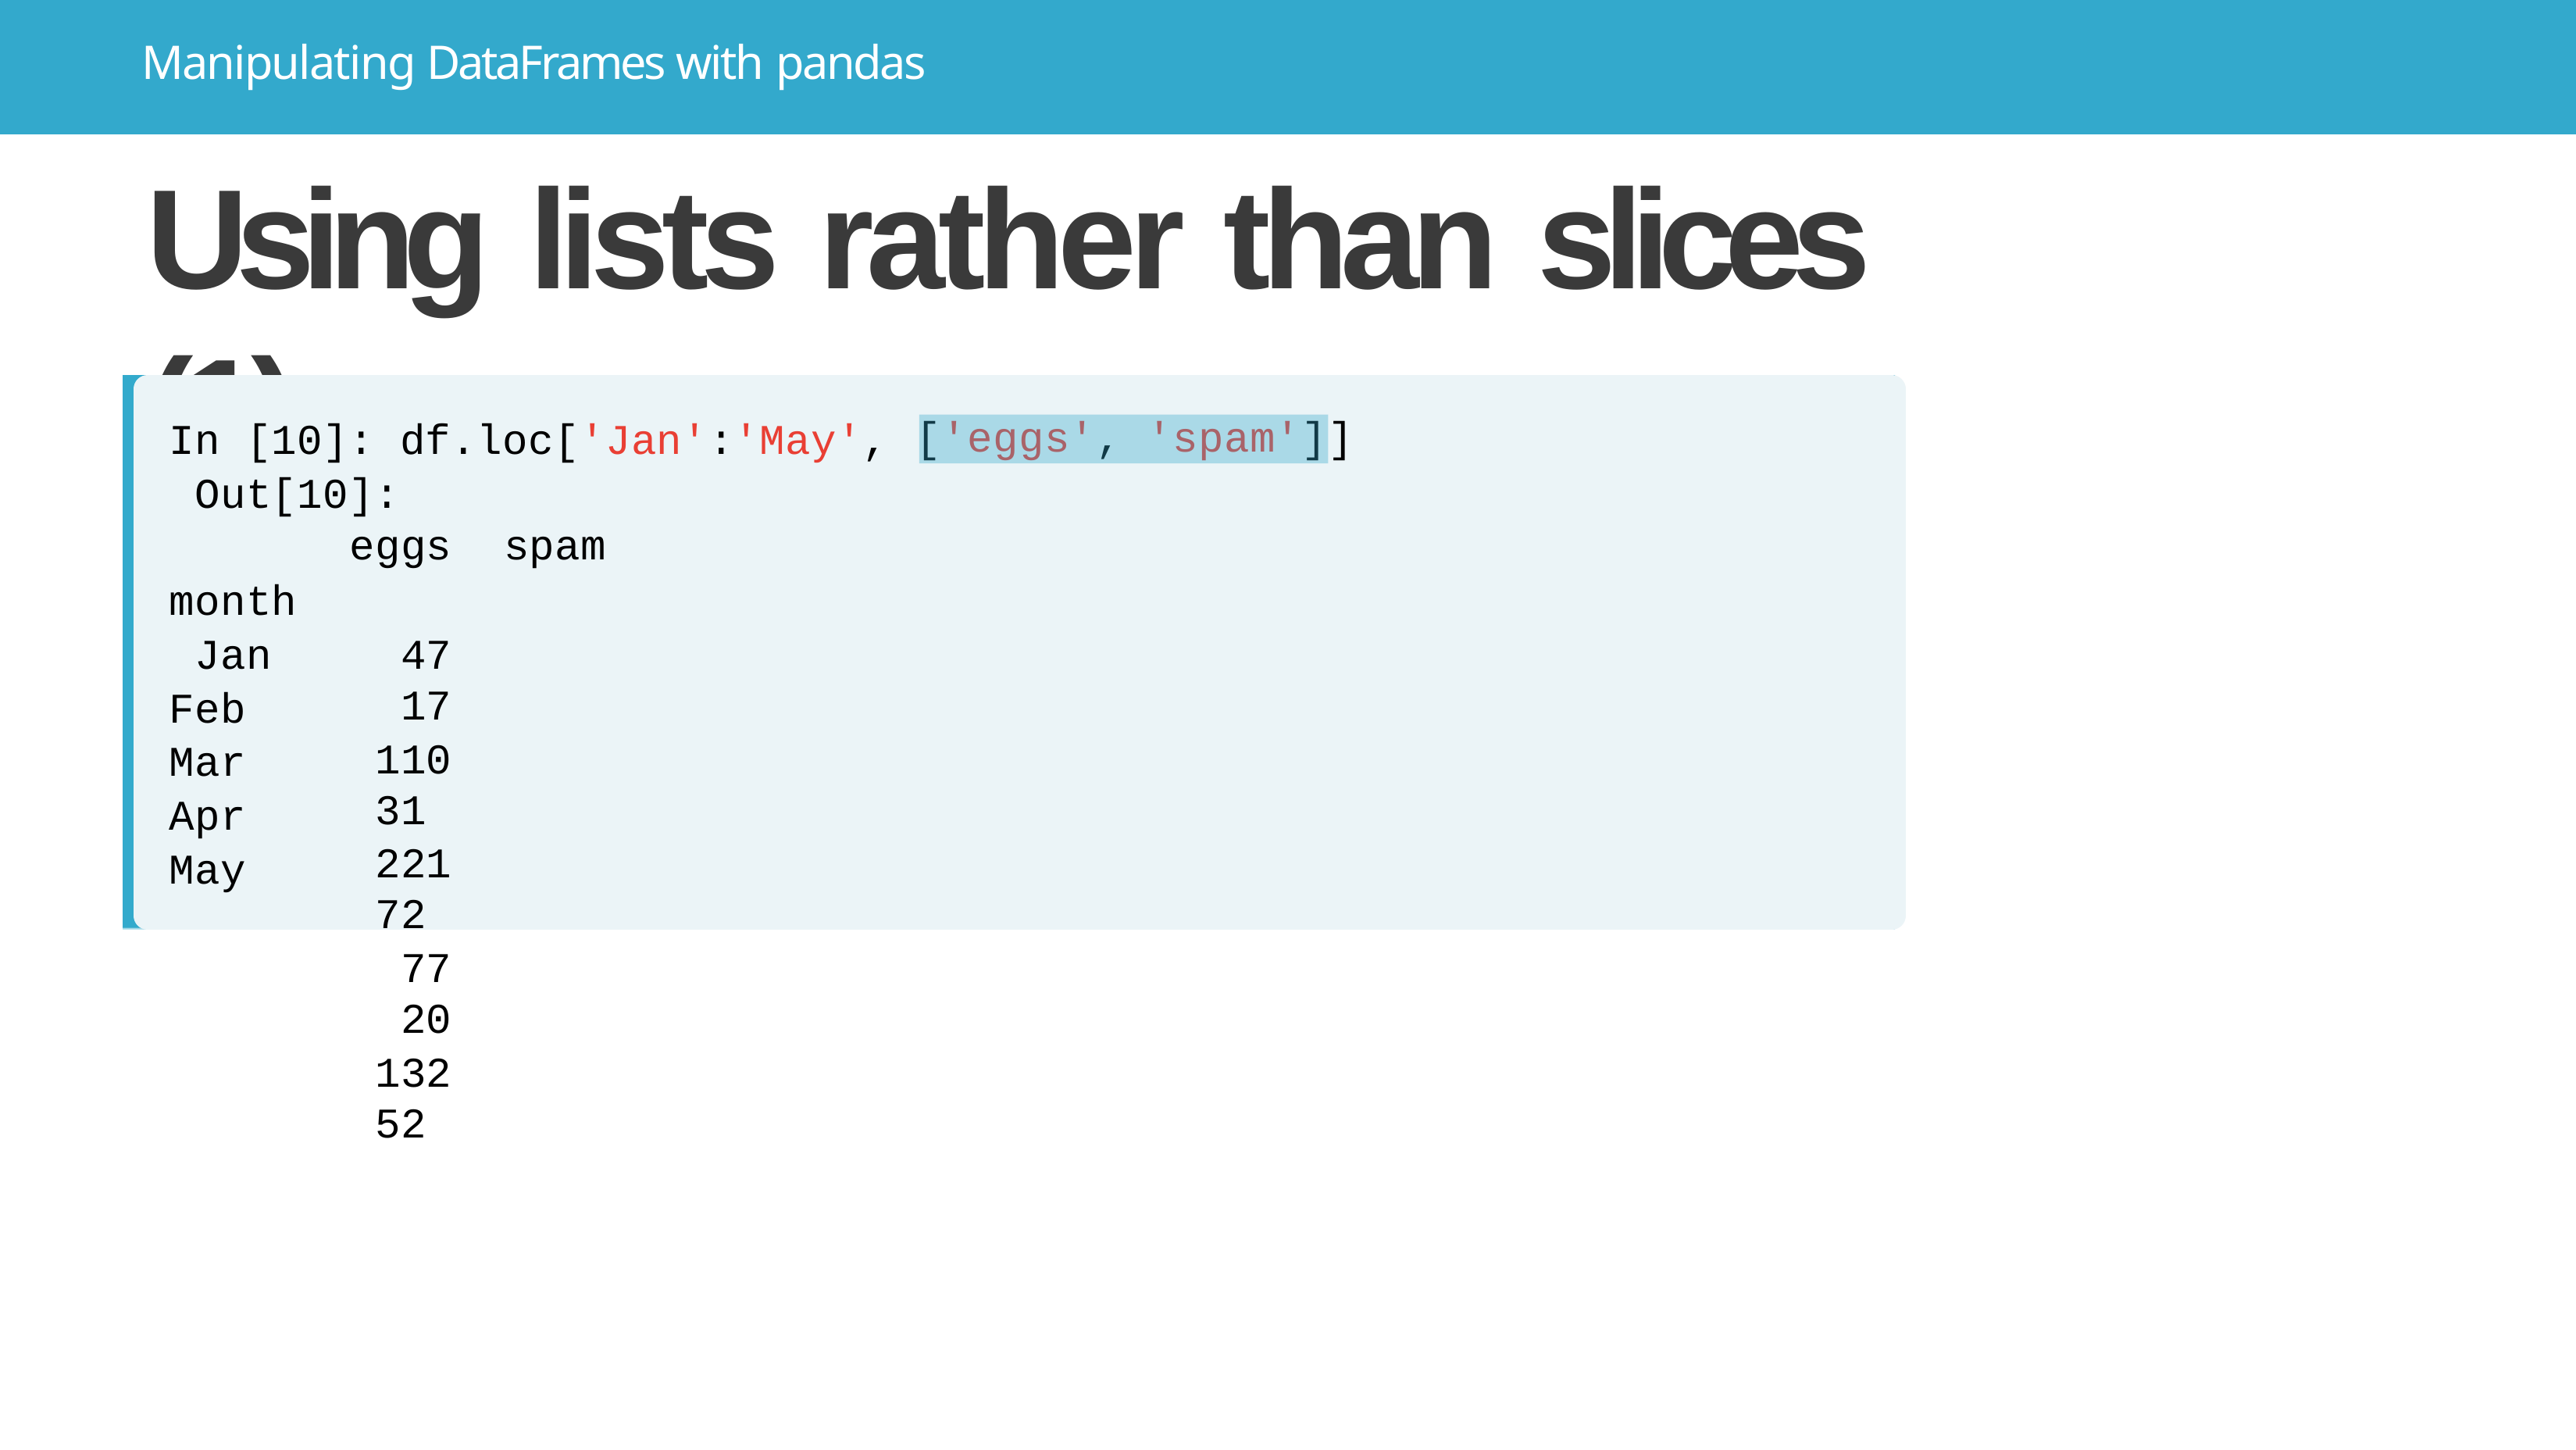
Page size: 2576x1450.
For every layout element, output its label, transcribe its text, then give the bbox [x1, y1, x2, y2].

text_box [919, 414, 1329, 464]
title Manipulating DataFrames with pandas [141, 30, 2435, 276]
text_box ] [1329, 407, 1356, 461]
text_box [123, 375, 1896, 930]
text_box [147, 389, 1892, 916]
text_box In [10]: df.loc['Jan':'May', Out[10]: [169, 407, 892, 517]
text_box Using lists rather than slices (1) [144, 145, 1929, 487]
text_box month Jan Feb Mar Apr May [169, 568, 300, 893]
text_box ['eggs', 'spam'] [915, 406, 1329, 461]
text_box eggs spam 47 17 110 31 221 72 77 20 132 52 [349, 515, 609, 1146]
